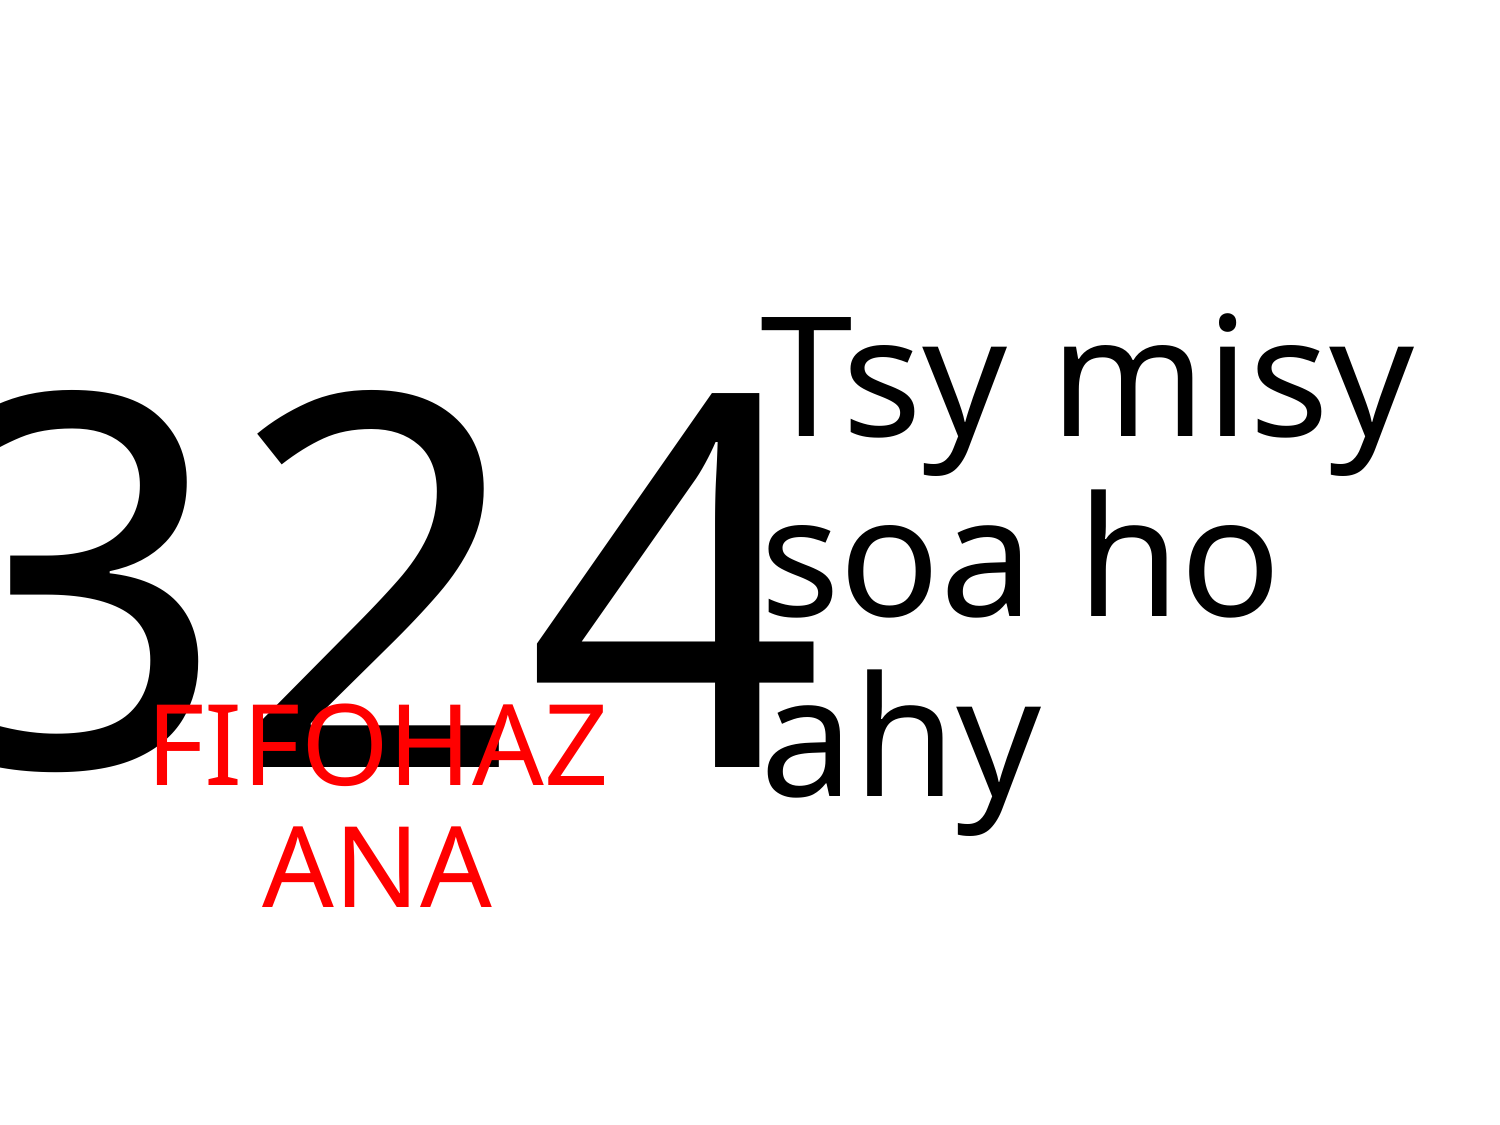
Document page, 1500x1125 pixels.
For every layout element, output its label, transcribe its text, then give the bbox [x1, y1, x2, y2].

text_box 324 [0, 239, 839, 879]
text_box FIFOHAZANA [121, 701, 634, 919]
text_box Tsy misy soa ho ahy [839, 453, 1487, 672]
